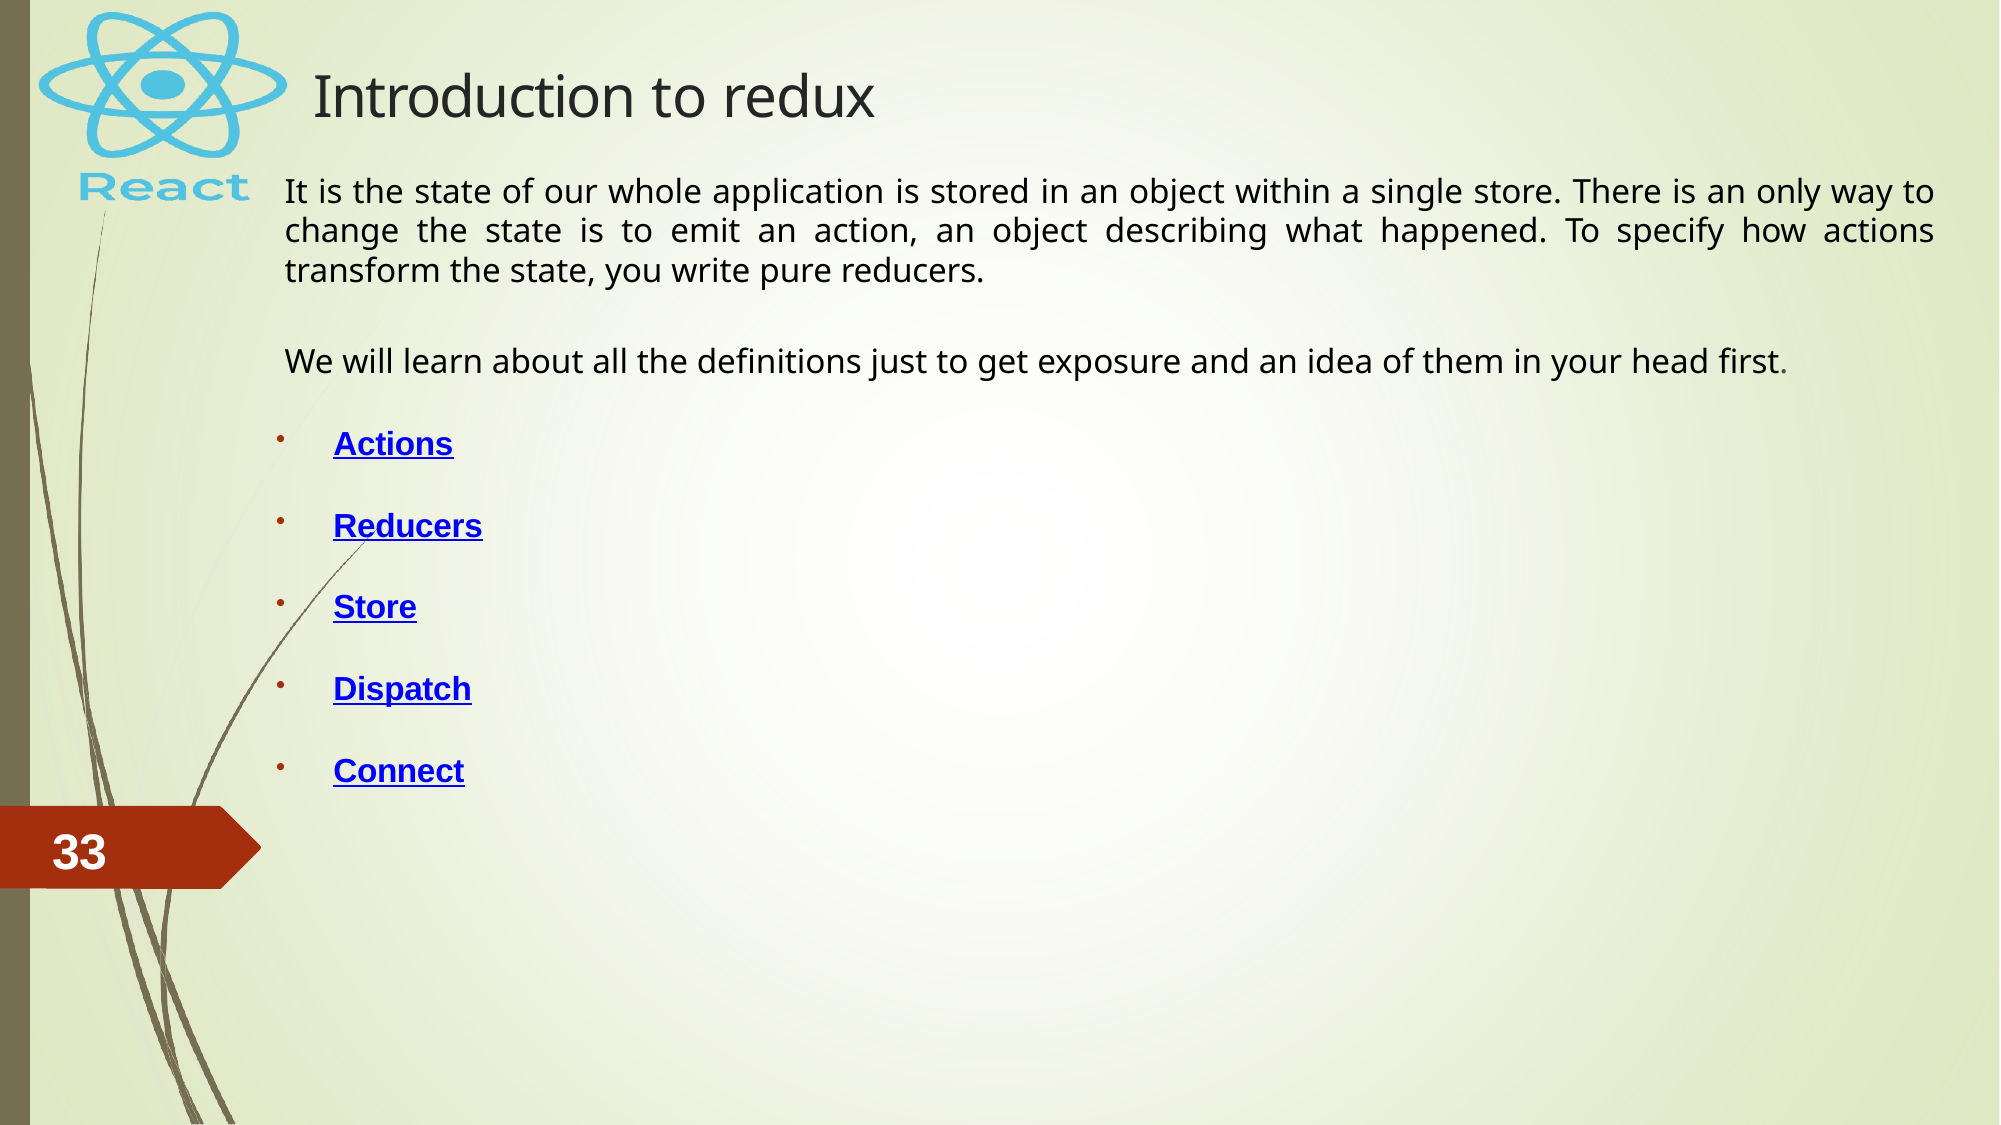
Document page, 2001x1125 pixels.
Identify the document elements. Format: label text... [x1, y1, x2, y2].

text_box 33 [50, 817, 111, 880]
picture [0, 0, 2000, 1125]
text_box It is the state of our whole application is stored in an object within a single store. There is an only way to change the state is to emit an action, an object describing what happened. To specify how actions transform the state, you write pure reducers. We will learn about all the definitions just to get exposure and an idea of them in your head first. Actions Reducers Store Dispatch Connect [275, 167, 1936, 790]
title Introduction to redux [330, 56, 908, 167]
